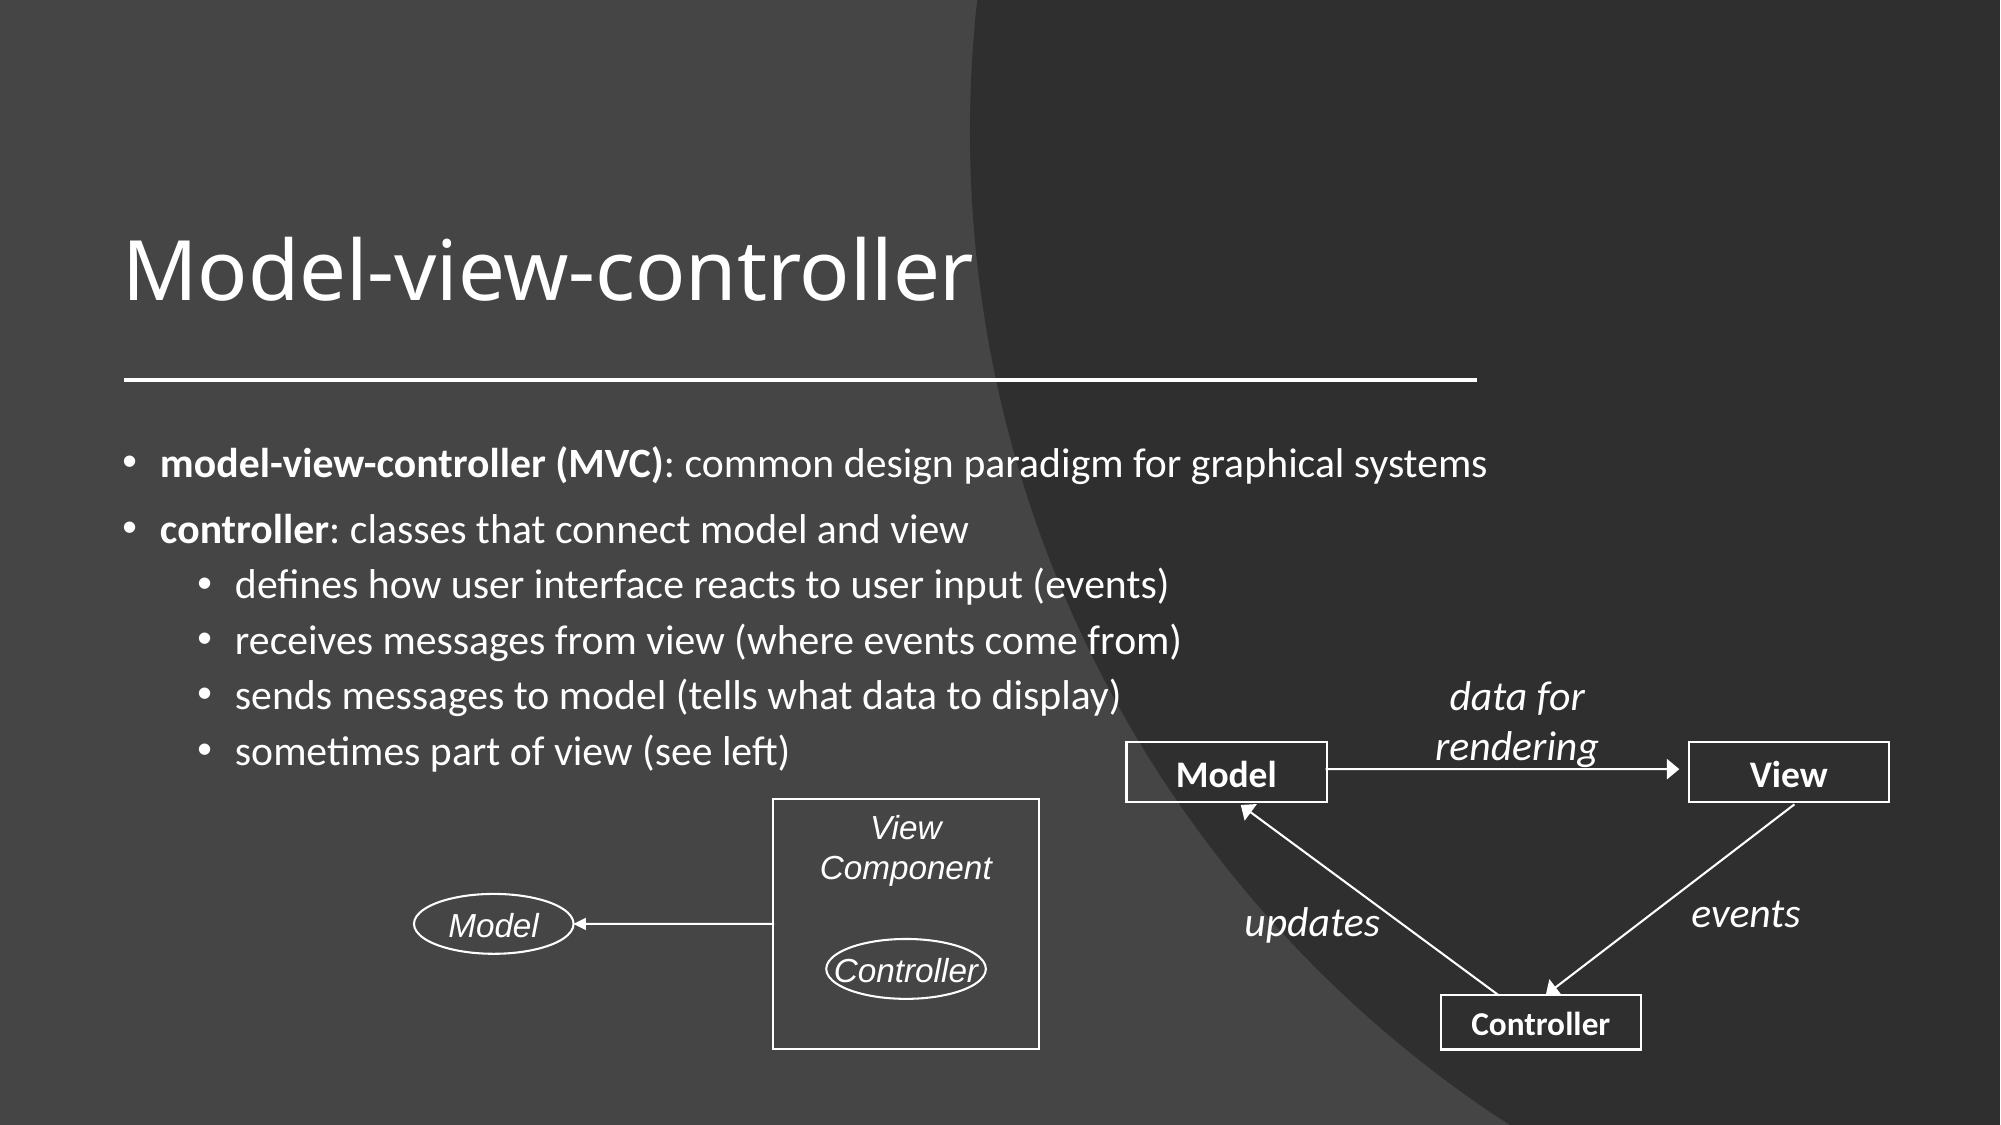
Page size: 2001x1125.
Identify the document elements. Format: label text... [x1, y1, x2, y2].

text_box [413, 798, 1039, 1049]
title Model-view-controller [107, 59, 1586, 327]
text_box [971, 0, 2000, 1125]
text_box model-view-controller (MVC): common design paradigm for graphical systems controller: classes that connect model and view defines how user interface reacts to user input (events) receives messages from view (where events come from) sends messages to model (tells what data to display) sometimes part of view (see left) [107, 433, 1586, 980]
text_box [1126, 661, 1889, 1053]
